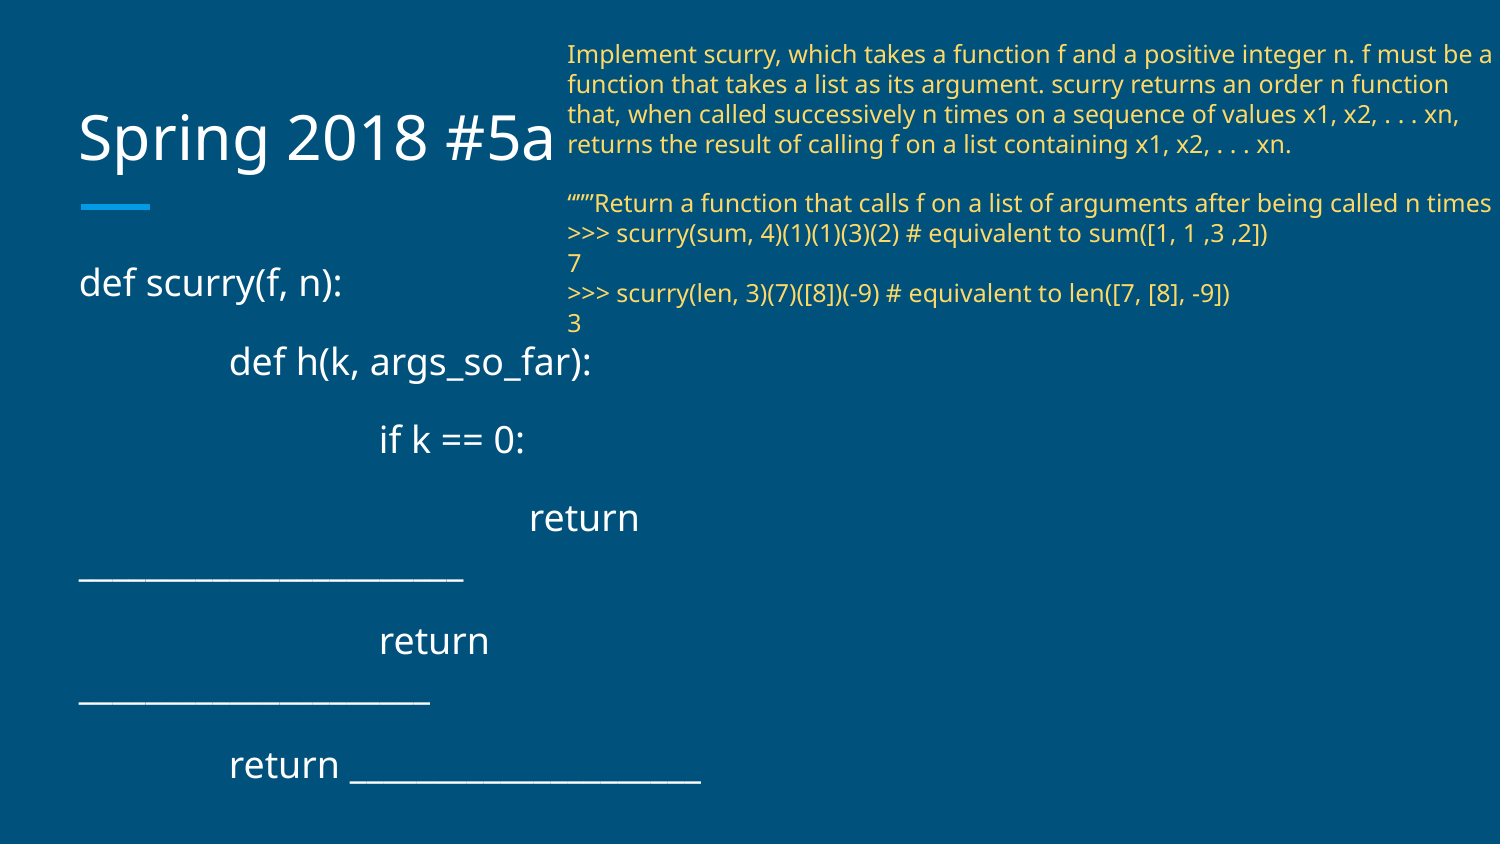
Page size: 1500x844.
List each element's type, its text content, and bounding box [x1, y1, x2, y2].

title Spring 2018 #5a [63, 75, 552, 188]
text_box Implement scurry, which takes a function f and a positive integer n. f must be a function that takes a list as its argument. scurry returns an order n function that, when called successively n times on a sequence of values x1, x2, . . . xn, returns the result of calling f on a list containing x1, x2, . . . xn. “””Return a function that calls f on a list of arguments after being called n times >>> scurry(sum, 4)(1)(1)(3)(2) # equivalent to sum([1, 1 ,3 ,2]) 7 >>> scurry(len, 3)(7)([8])(-9) # equivalent to len([7, [8], -9]) 3 [552, 23, 1500, 381]
list def scurry(f, n): def h(k, args_so_far): if k == 0: return _______________________ return _____________________ return _____________________ [63, 244, 856, 750]
